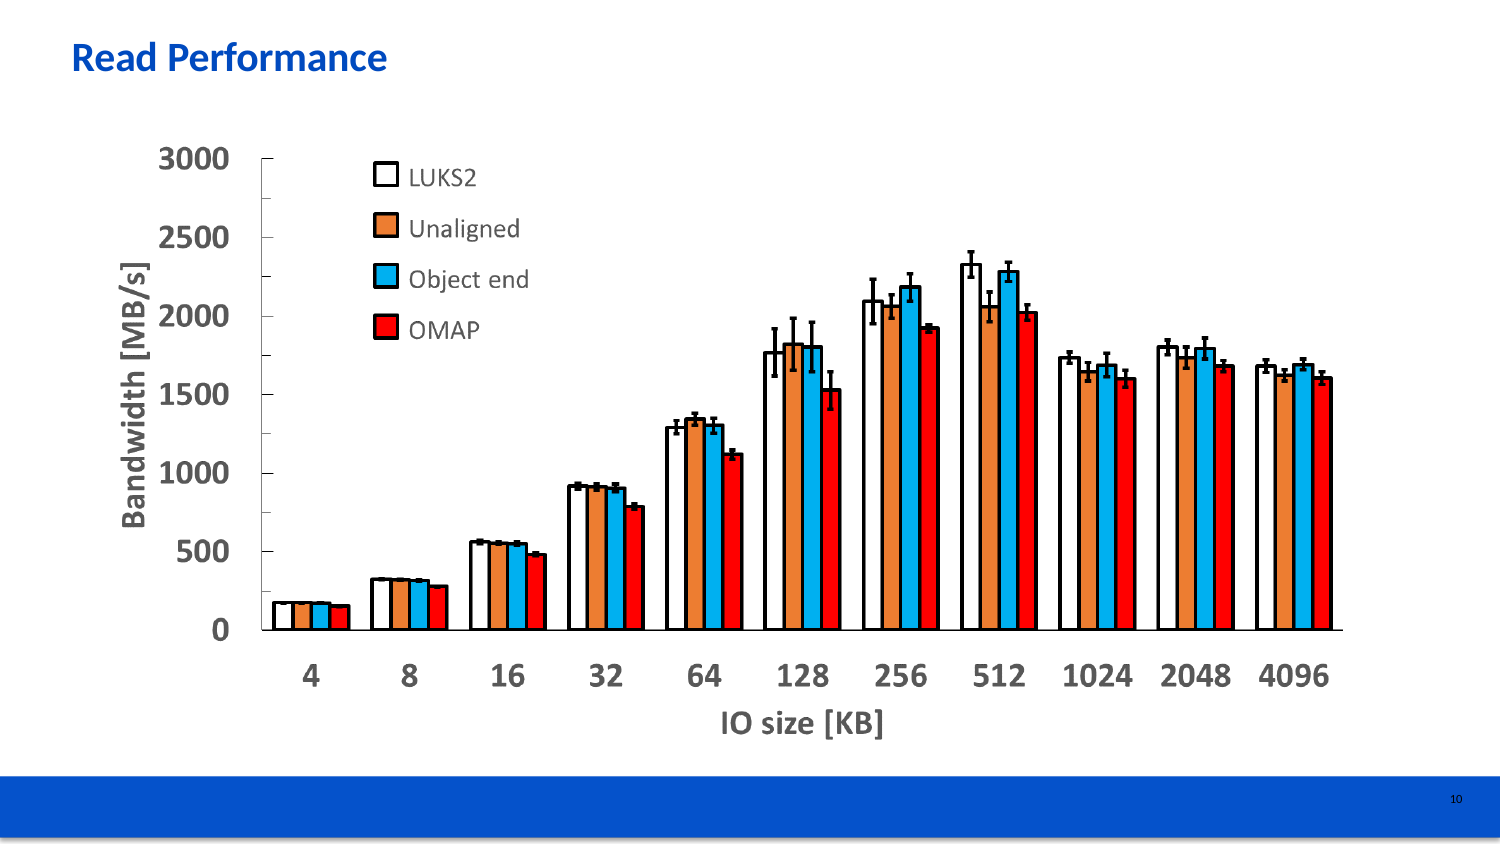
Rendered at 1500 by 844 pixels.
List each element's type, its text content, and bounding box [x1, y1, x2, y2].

slide_number 10 [1443, 790, 1469, 844]
picture [0, 772, 1500, 844]
picture [118, 146, 1343, 741]
title Read Performance [69, 27, 393, 171]
